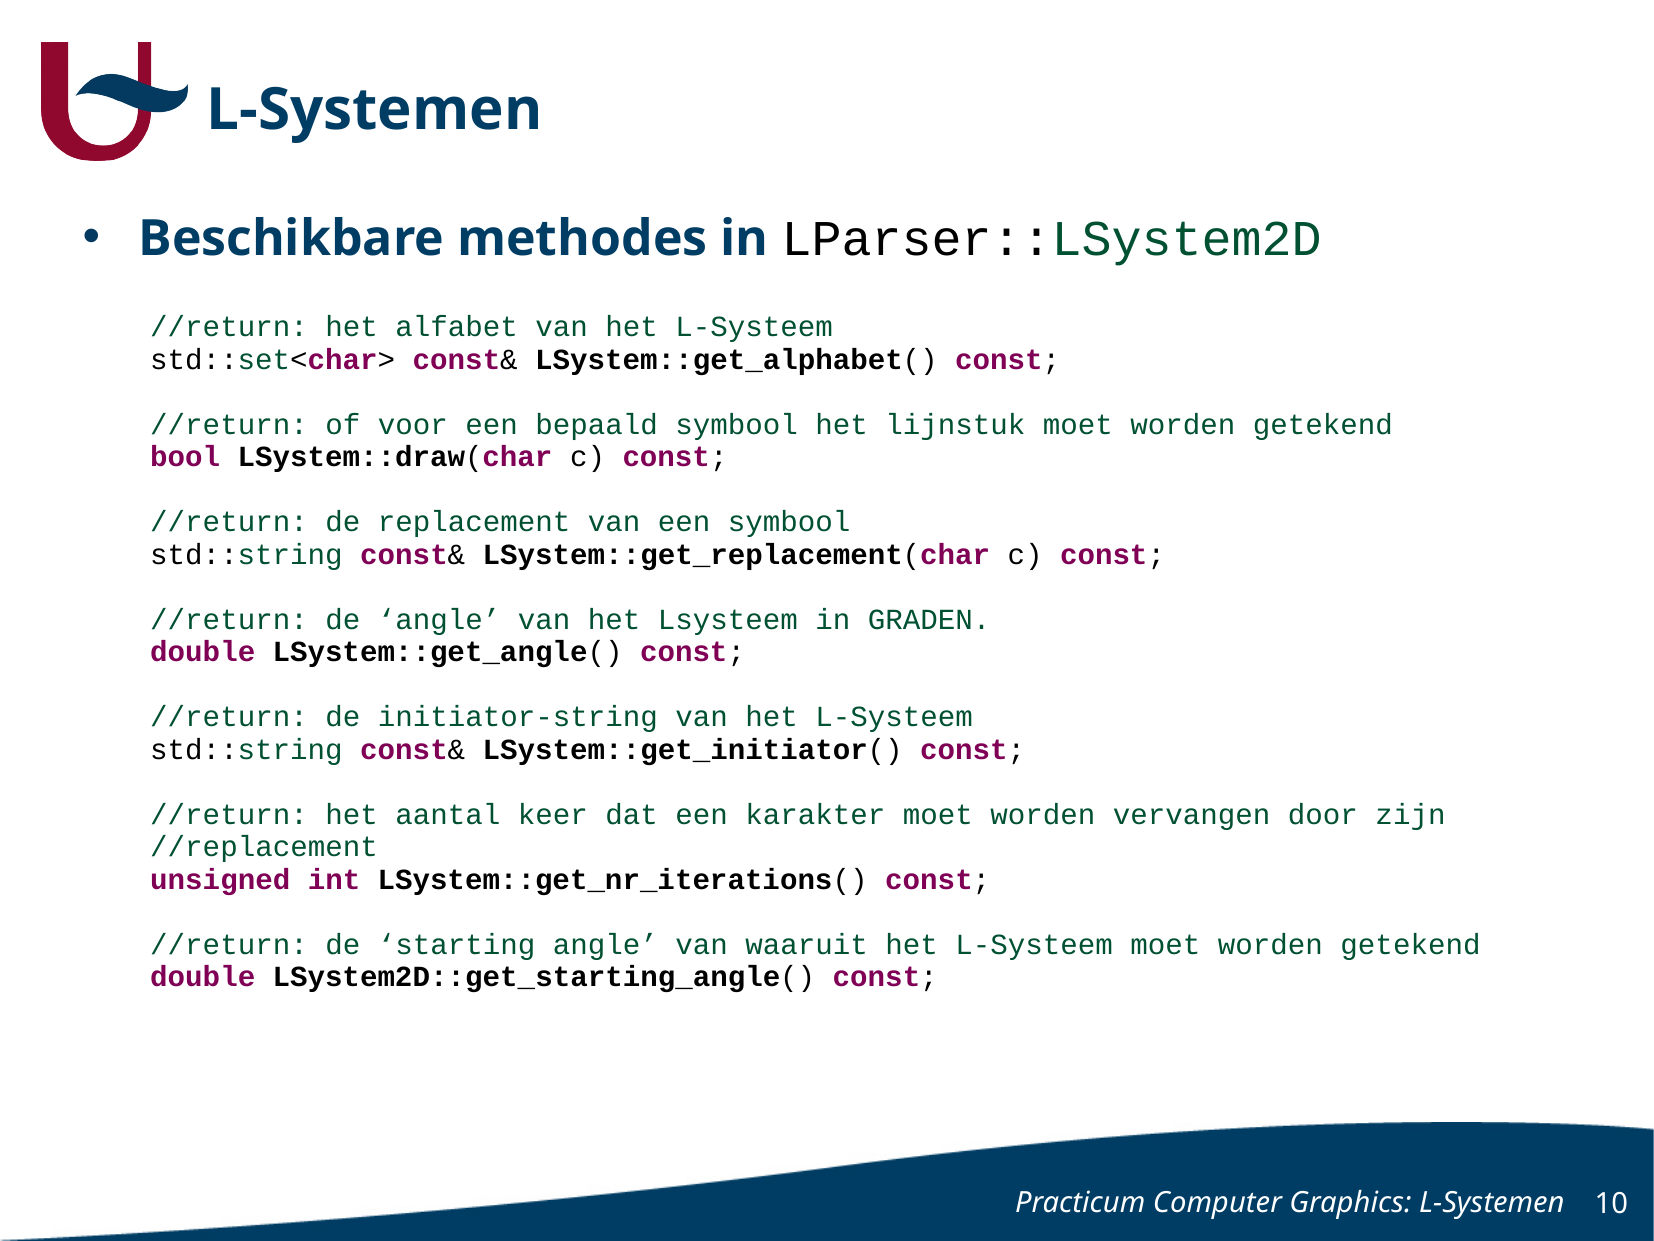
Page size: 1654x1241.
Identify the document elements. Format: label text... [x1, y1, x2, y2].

footer Practicum Computer Graphics: L-Systemen [708, 1180, 1566, 1241]
picture [41, 42, 188, 161]
slide_number 10 [1594, 1180, 1654, 1241]
title L-Systemen [206, 29, 1565, 177]
text_box //return: het alfabet van het L-Systeem std::set<char> const& LSystem::get_alphabet() const; //return: of voor een bepaald symbool het lijnstuk moet worden getekend bool LSystem::draw(char c) const; //return: de replacement van een symbool std::string const& LSystem::get_replacement(char c) const; //return: de ‘angle’ van het Lsysteem in GRADEN. double LSystem::get_angle() const; //return: de initiator-string van het L-Systeem std::string const& LSystem::get_initiator() const; //return: het aantal keer dat een karakter moet worden vervangen door zijn //replacement unsigned int LSystem::get_nr_iterations() const; //return: de ‘starting angle’ van waaruit het L-Systeem moet worden getekend double LSystem2D::get_starting_angle() const; [135, 303, 1507, 1033]
list Beschikbare methodes in LParser::LSystem2D [82, 206, 1565, 281]
picture [0, 1122, 1654, 1241]
